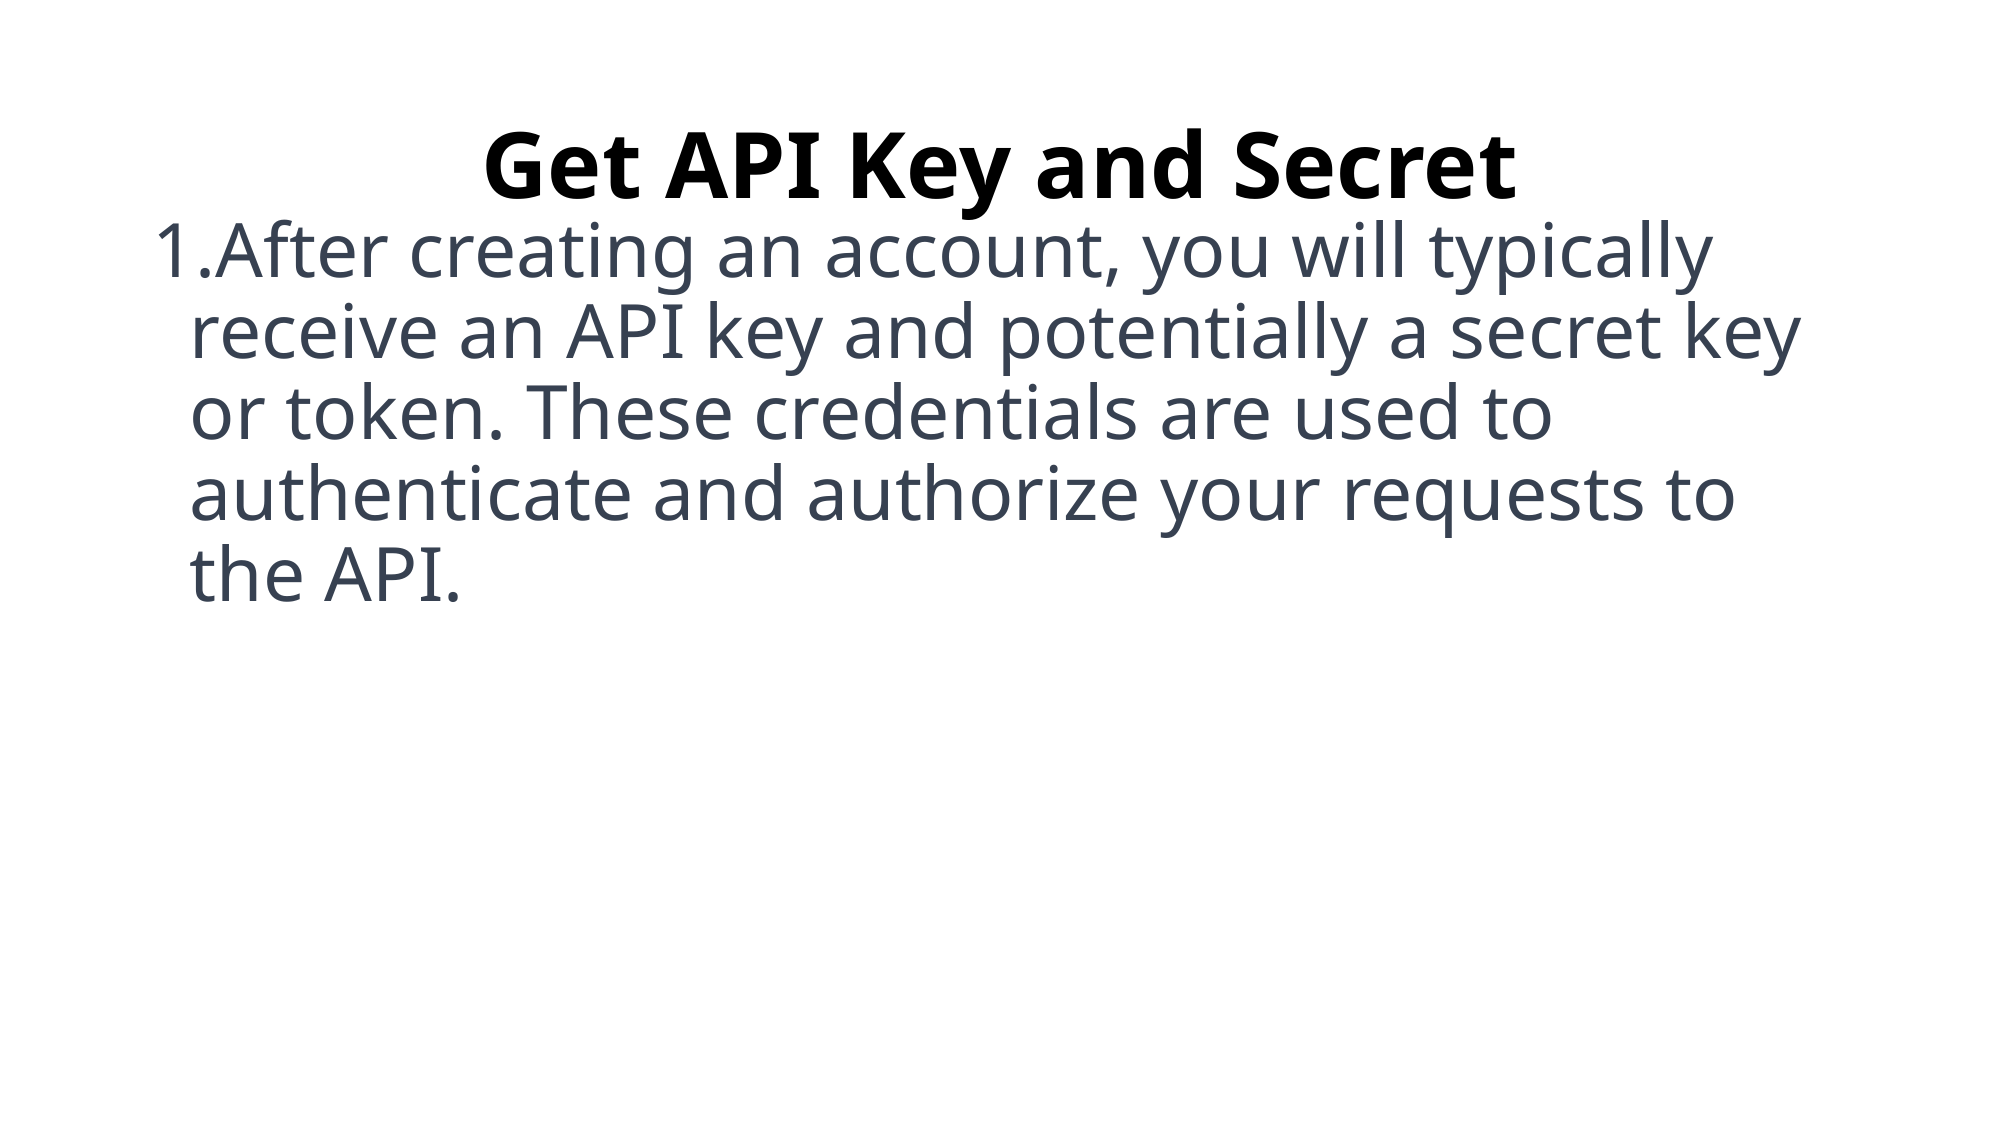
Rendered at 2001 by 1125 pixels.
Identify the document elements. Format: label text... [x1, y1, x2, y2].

list After creating an account, you will typically receive an API key and potentially a secret key or token. These credentials are used to authenticate and authorize your requests to the API. [137, 205, 1863, 727]
title Get API Key and Secret [137, 59, 1863, 205]
